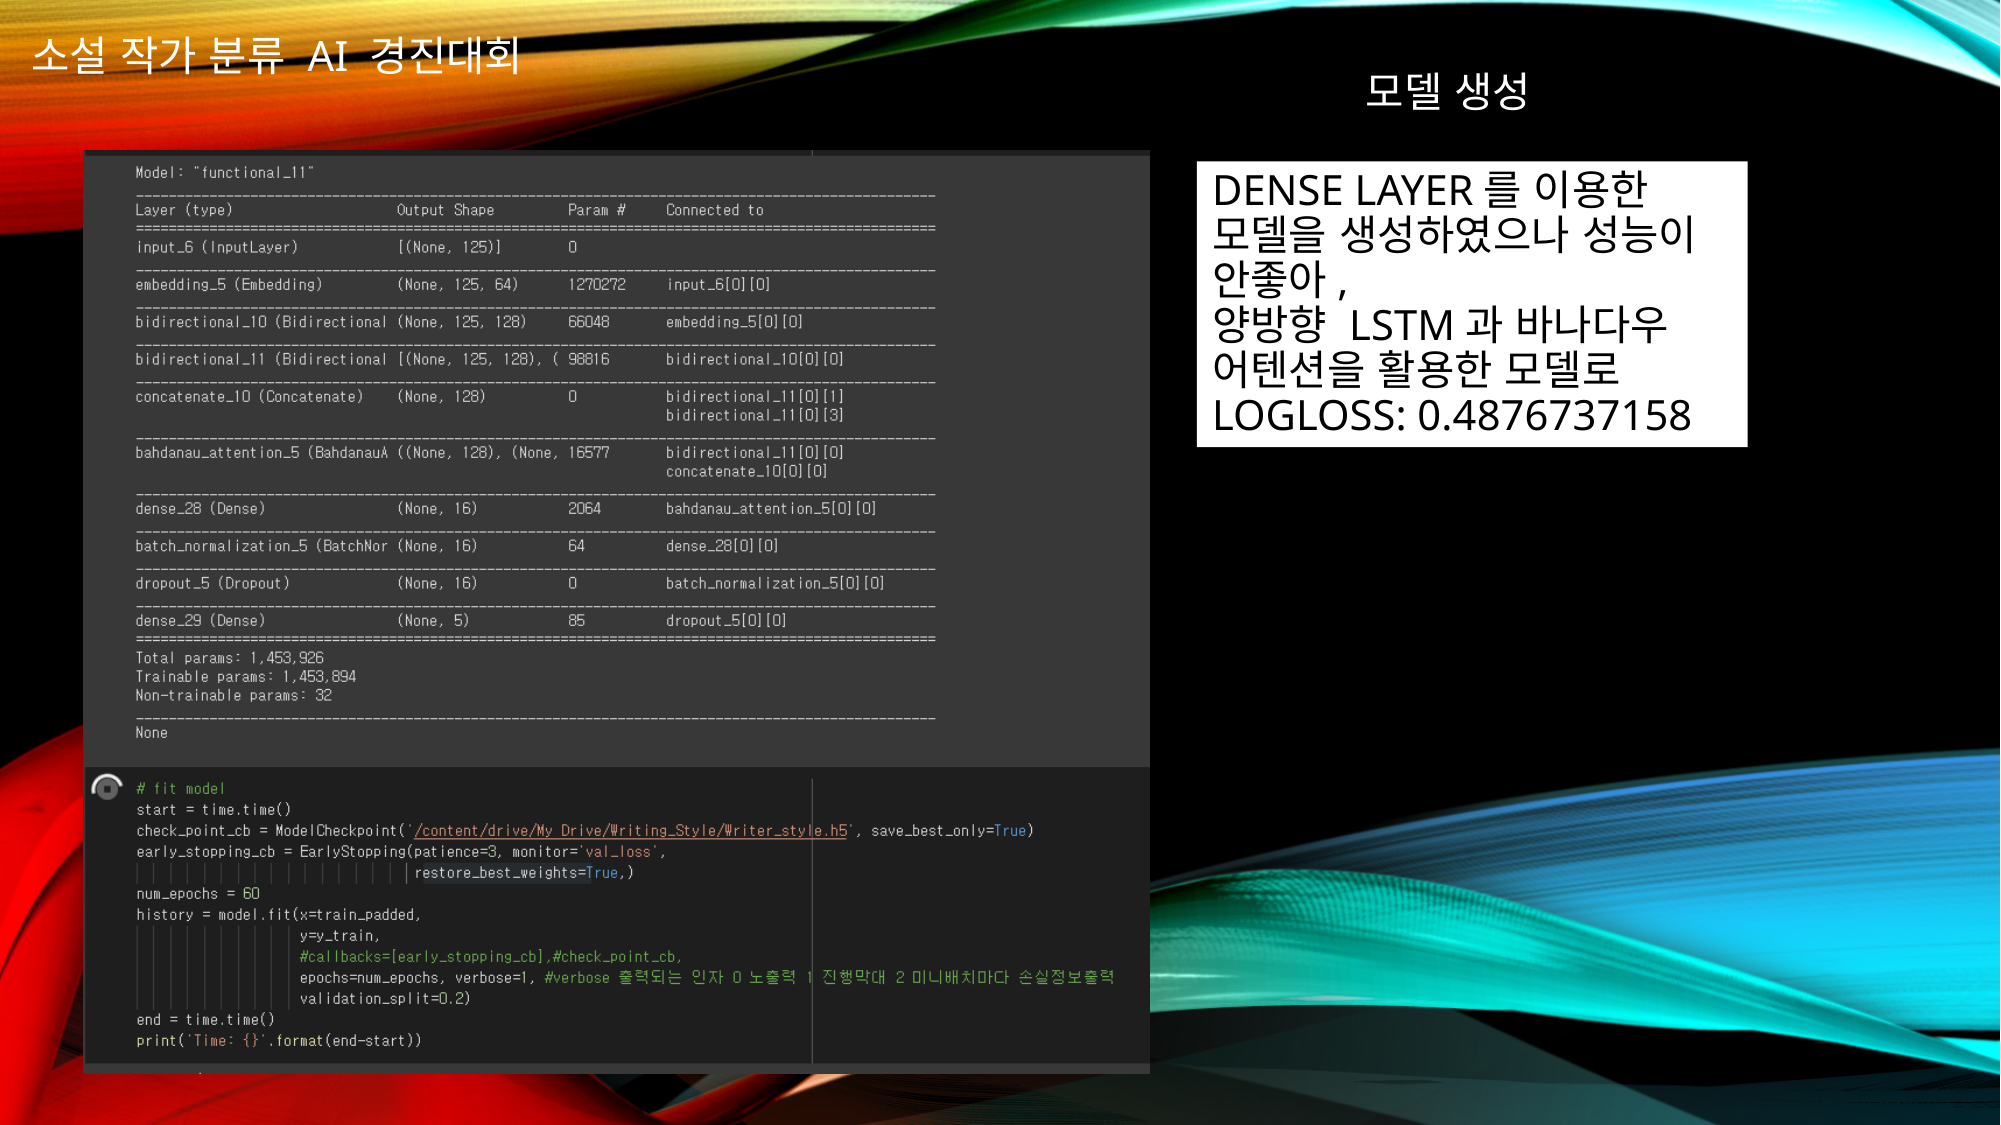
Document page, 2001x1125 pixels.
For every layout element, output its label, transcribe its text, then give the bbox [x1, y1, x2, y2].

text_box Dense layer를 이용한 모델을 생성하였으나 성능이 안좋아, 양방향 lstm과 바나다우 어텐션을 활용한 모델로 Logloss: 0.4876737158 [1196, 161, 1748, 448]
text_box 모델 생성 [1350, 51, 1968, 124]
title 소설 작가 분류 AI 경진대회 [16, 15, 634, 88]
picture [0, 0, 2000, 1125]
